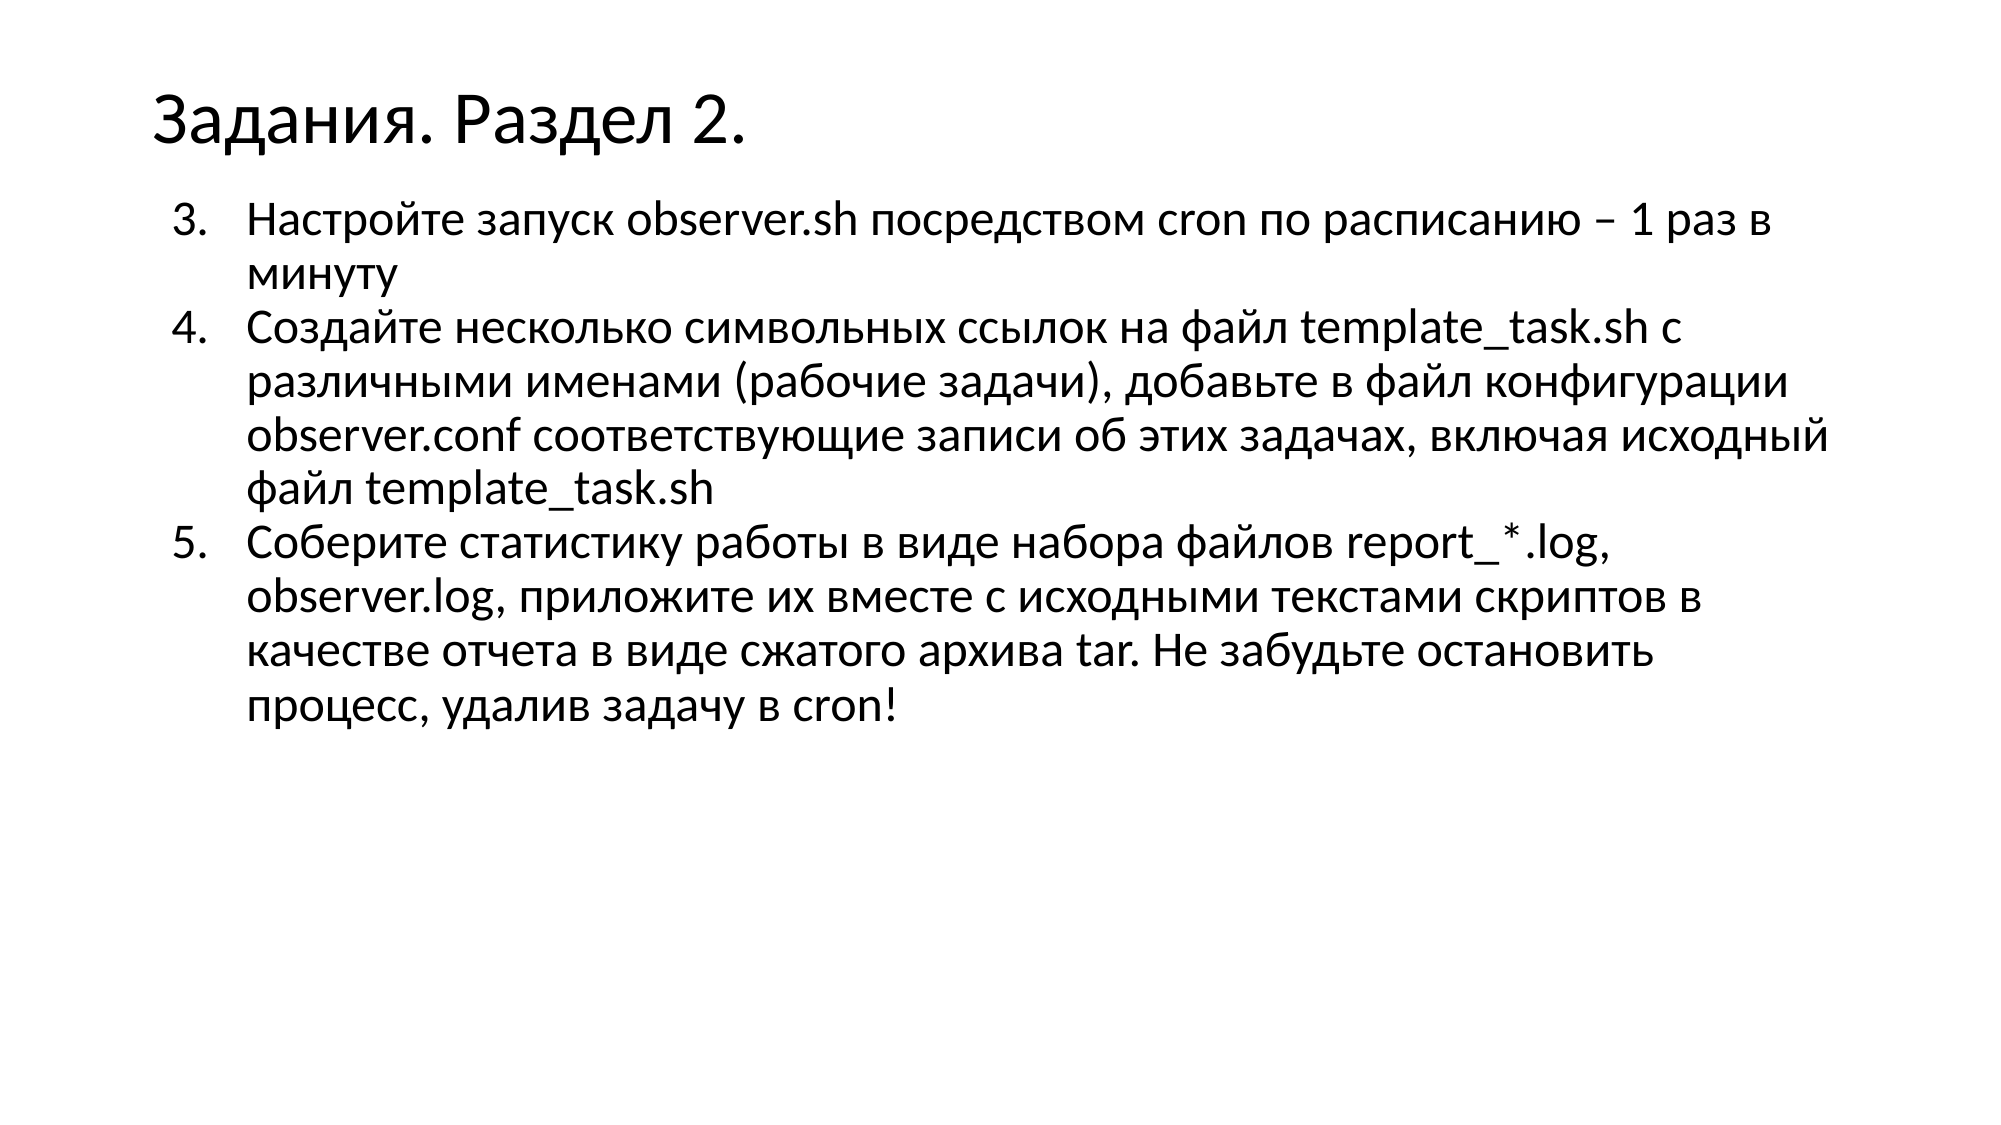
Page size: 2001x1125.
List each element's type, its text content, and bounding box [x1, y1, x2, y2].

list Настройте запуск observer.sh посредством cron по расписанию – 1 раз в минуту Создайте несколько символьных ссылок на файл template_task.sh с различными именами (рабочие задачи), добавьте в файл конфигурации observer.conf соответствующие записи об этих задачах, включая исходный файл template_task.sh Соберите статистику работы в виде набора файлов report_*.log, observer.log, приложите их вместе с исходными текстами скриптов в качестве отчета в виде сжатого архива tar. Не забудьте остановить процесс, удалив задачу в cron! [137, 184, 1863, 1014]
title Задания. Раздел 2. [137, 54, 1863, 184]
